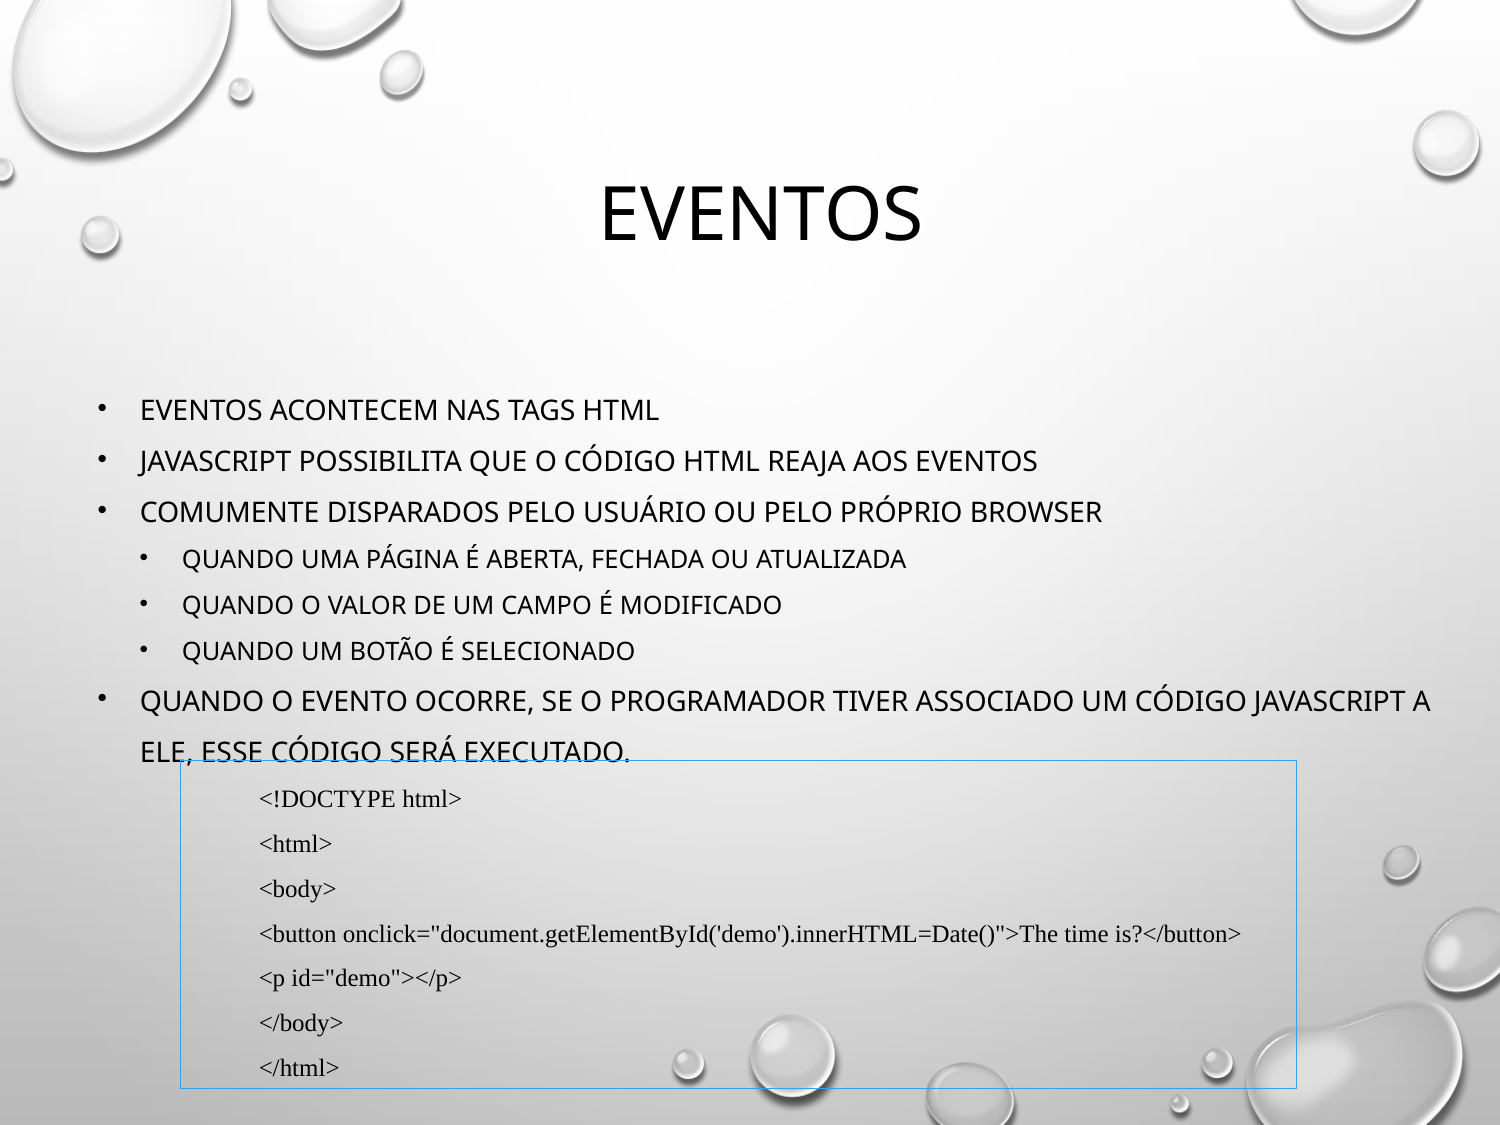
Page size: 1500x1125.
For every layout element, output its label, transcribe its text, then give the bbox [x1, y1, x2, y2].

title Eventos [86, 123, 1437, 312]
text_box <!DOCTYPE html> <html> <body> <button onclick="document.getElementById('demo').innerHTML=Date()">The time is?</button> <p id="demo"></p> </body> </html> [180, 760, 1297, 1089]
picture [0, 0, 1500, 1125]
list Eventos acontecem nas tags HTML JavaScript possibilita que o código HTML reaja aos eventos Comumente disparados pelo usuário ou pelo próprio browser Quando uma página é aberta, fechada ou atualizada Quando o valor de um campo é modificado Quando um botão é selecionado Quando o evento ocorre, se o programador tiver associado um código JavaScript a ele, esse código será executado. [69, 368, 1500, 780]
